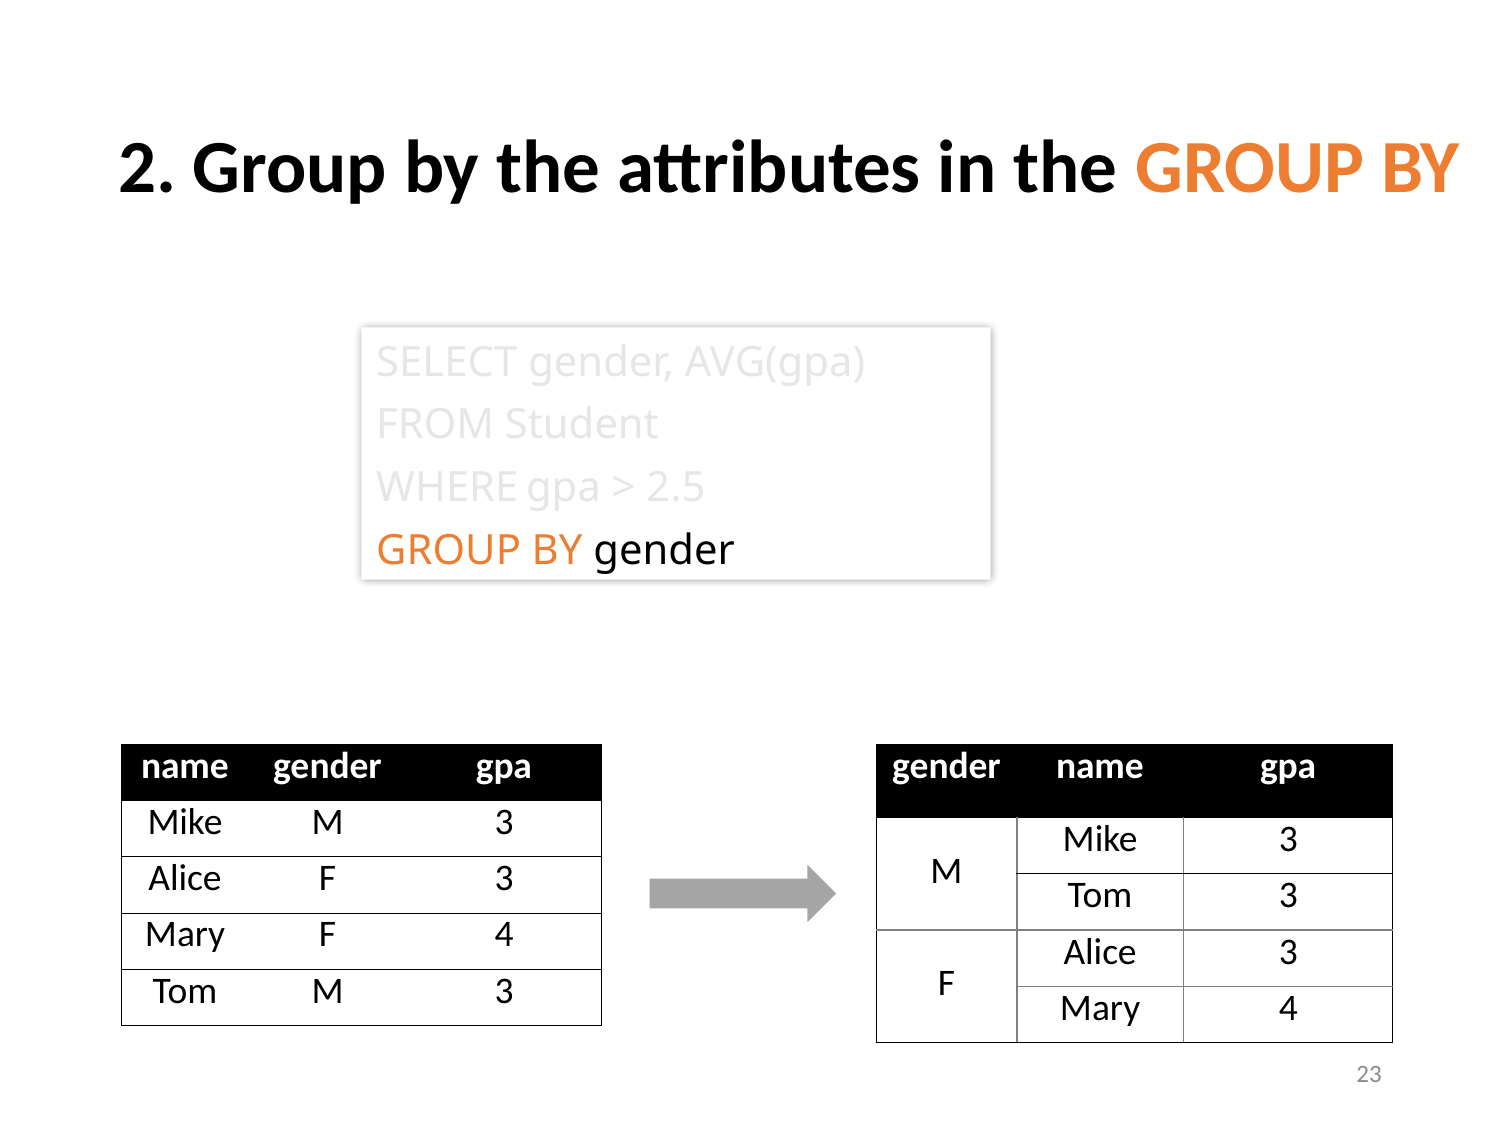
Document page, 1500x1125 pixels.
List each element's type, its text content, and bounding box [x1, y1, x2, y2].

table_cell F [248, 857, 407, 913]
text_box [646, 856, 841, 931]
table_header gpa [1184, 745, 1392, 817]
table_header gender [248, 745, 407, 800]
table_cell F [248, 914, 407, 969]
table_cell 3 [1184, 931, 1392, 986]
table_cell Mary [1018, 987, 1183, 1042]
table_header gender [877, 745, 1017, 817]
table_cell M [248, 801, 407, 856]
table_cell 4 [407, 914, 601, 969]
table_cell Mike [122, 801, 248, 856]
table_cell Mike [1018, 818, 1183, 873]
table_cell 3 [407, 801, 601, 856]
slide_number 23 [1059, 1042, 1397, 1103]
table_cell Alice [122, 857, 248, 913]
table_cell M [877, 818, 1016, 929]
table_cell Tom [1018, 874, 1183, 929]
table_header name [122, 745, 248, 800]
table_cell Mary [122, 914, 248, 969]
table_cell Alice [1018, 931, 1183, 986]
text_box SELECT gender, AVG(gpa) FROM Student WHERE gpa > 2.5 GROUP BY gender [361, 327, 991, 580]
table_cell 3 [407, 970, 601, 1025]
table_cell F [877, 931, 1016, 1042]
table_cell Tom [122, 970, 248, 1025]
table_cell 3 [1184, 874, 1392, 929]
table_cell 3 [407, 857, 601, 913]
table_cell 3 [1184, 818, 1392, 873]
table_header gpa [407, 745, 601, 800]
table_cell M [248, 970, 407, 1025]
table_cell 4 [1184, 987, 1392, 1042]
table_header name [1017, 745, 1184, 817]
title 2. Group by the attributes in the GROUP BY [103, 59, 1500, 278]
